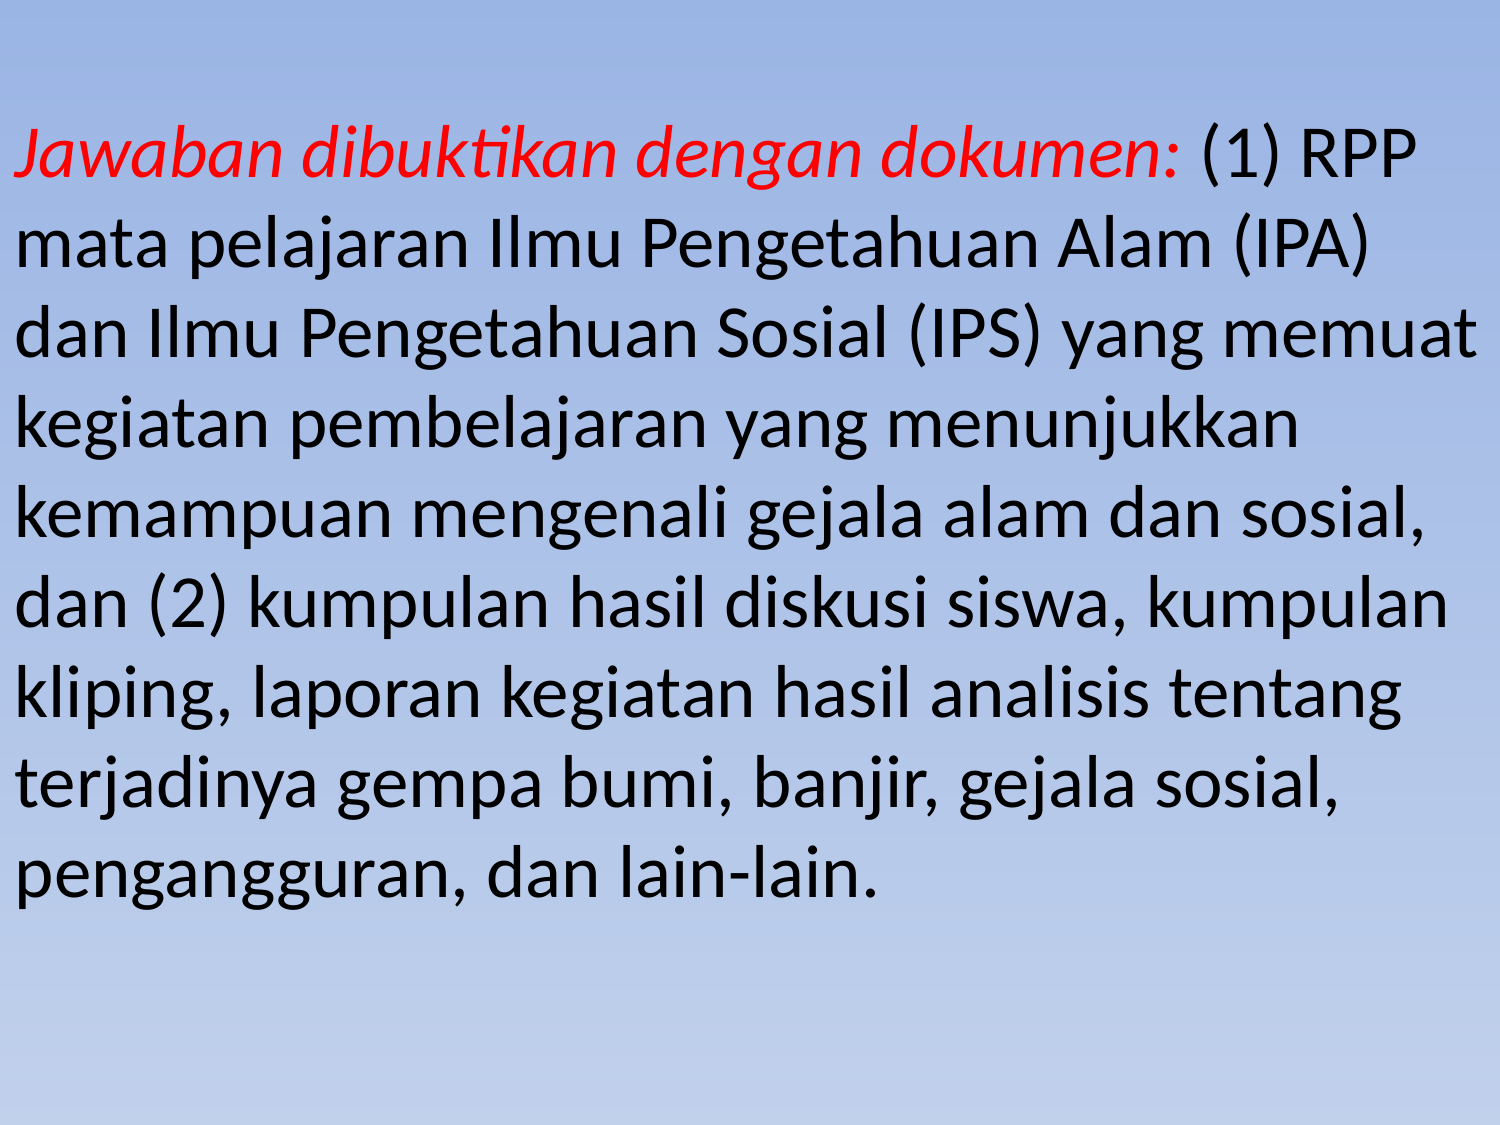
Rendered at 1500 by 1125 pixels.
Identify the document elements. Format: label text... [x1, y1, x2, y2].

text_box Jawaban dibuktikan dengan dokumen: (1) RPP mata pelajaran Ilmu Pengetahuan Alam (IPA) dan Ilmu Pengetahuan Sosial (IPS) yang memuat kegiatan pembelajaran yang menunjukkan kemampuan mengenali gejala alam dan sosial, dan (2) kumpulan hasil diskusi siswa, kumpulan kliping, laporan kegiatan hasil analisis tentang terjadinya gempa bumi, banjir, gejala sosial, pengangguran, dan lain-lain. [0, 49, 1500, 920]
